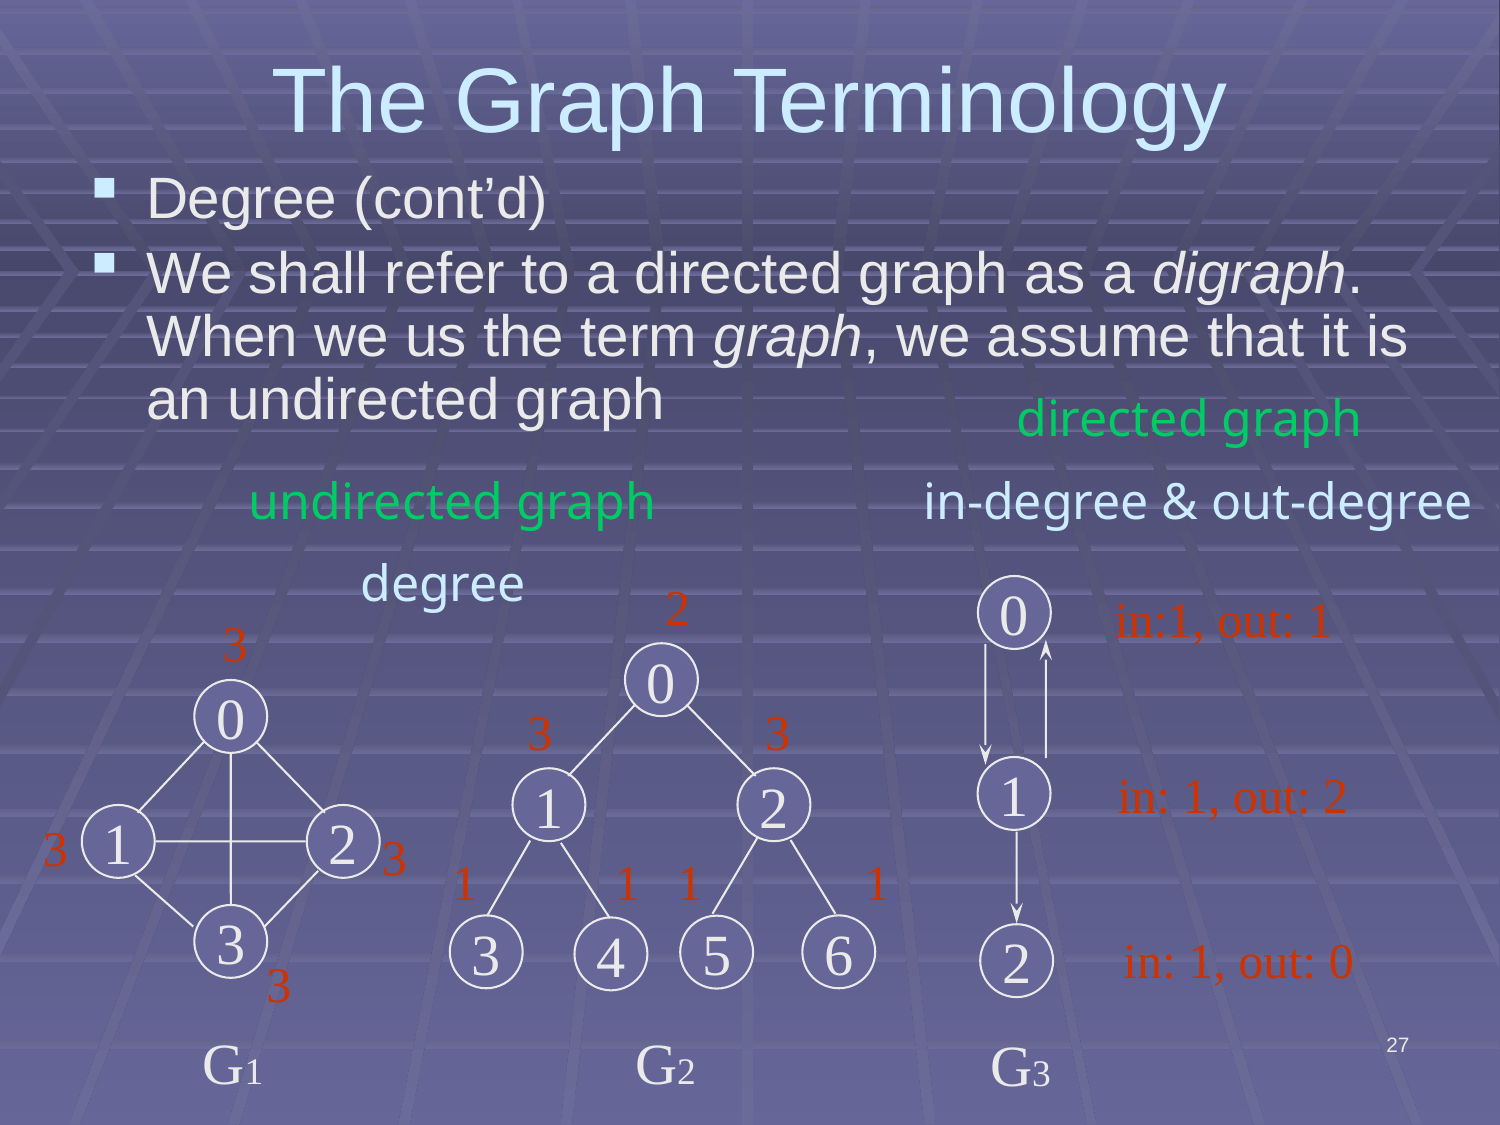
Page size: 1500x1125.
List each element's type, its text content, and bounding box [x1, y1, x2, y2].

text_box degree [345, 544, 541, 620]
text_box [27, 604, 422, 1104]
list Degree (cont’d) We shall refer to a directed graph as a digraph. When we us the term graph, we assume that it is an undirected graph [74, 160, 1425, 445]
text_box undirected graph [233, 461, 672, 537]
text_box directed graph [1001, 379, 1377, 454]
title The Graph Terminology [74, 19, 1425, 160]
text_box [437, 568, 906, 1104]
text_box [974, 575, 1369, 1106]
text_box in-degree & out-degree [908, 461, 1488, 537]
slide_number 27 [1369, 1023, 1425, 1102]
